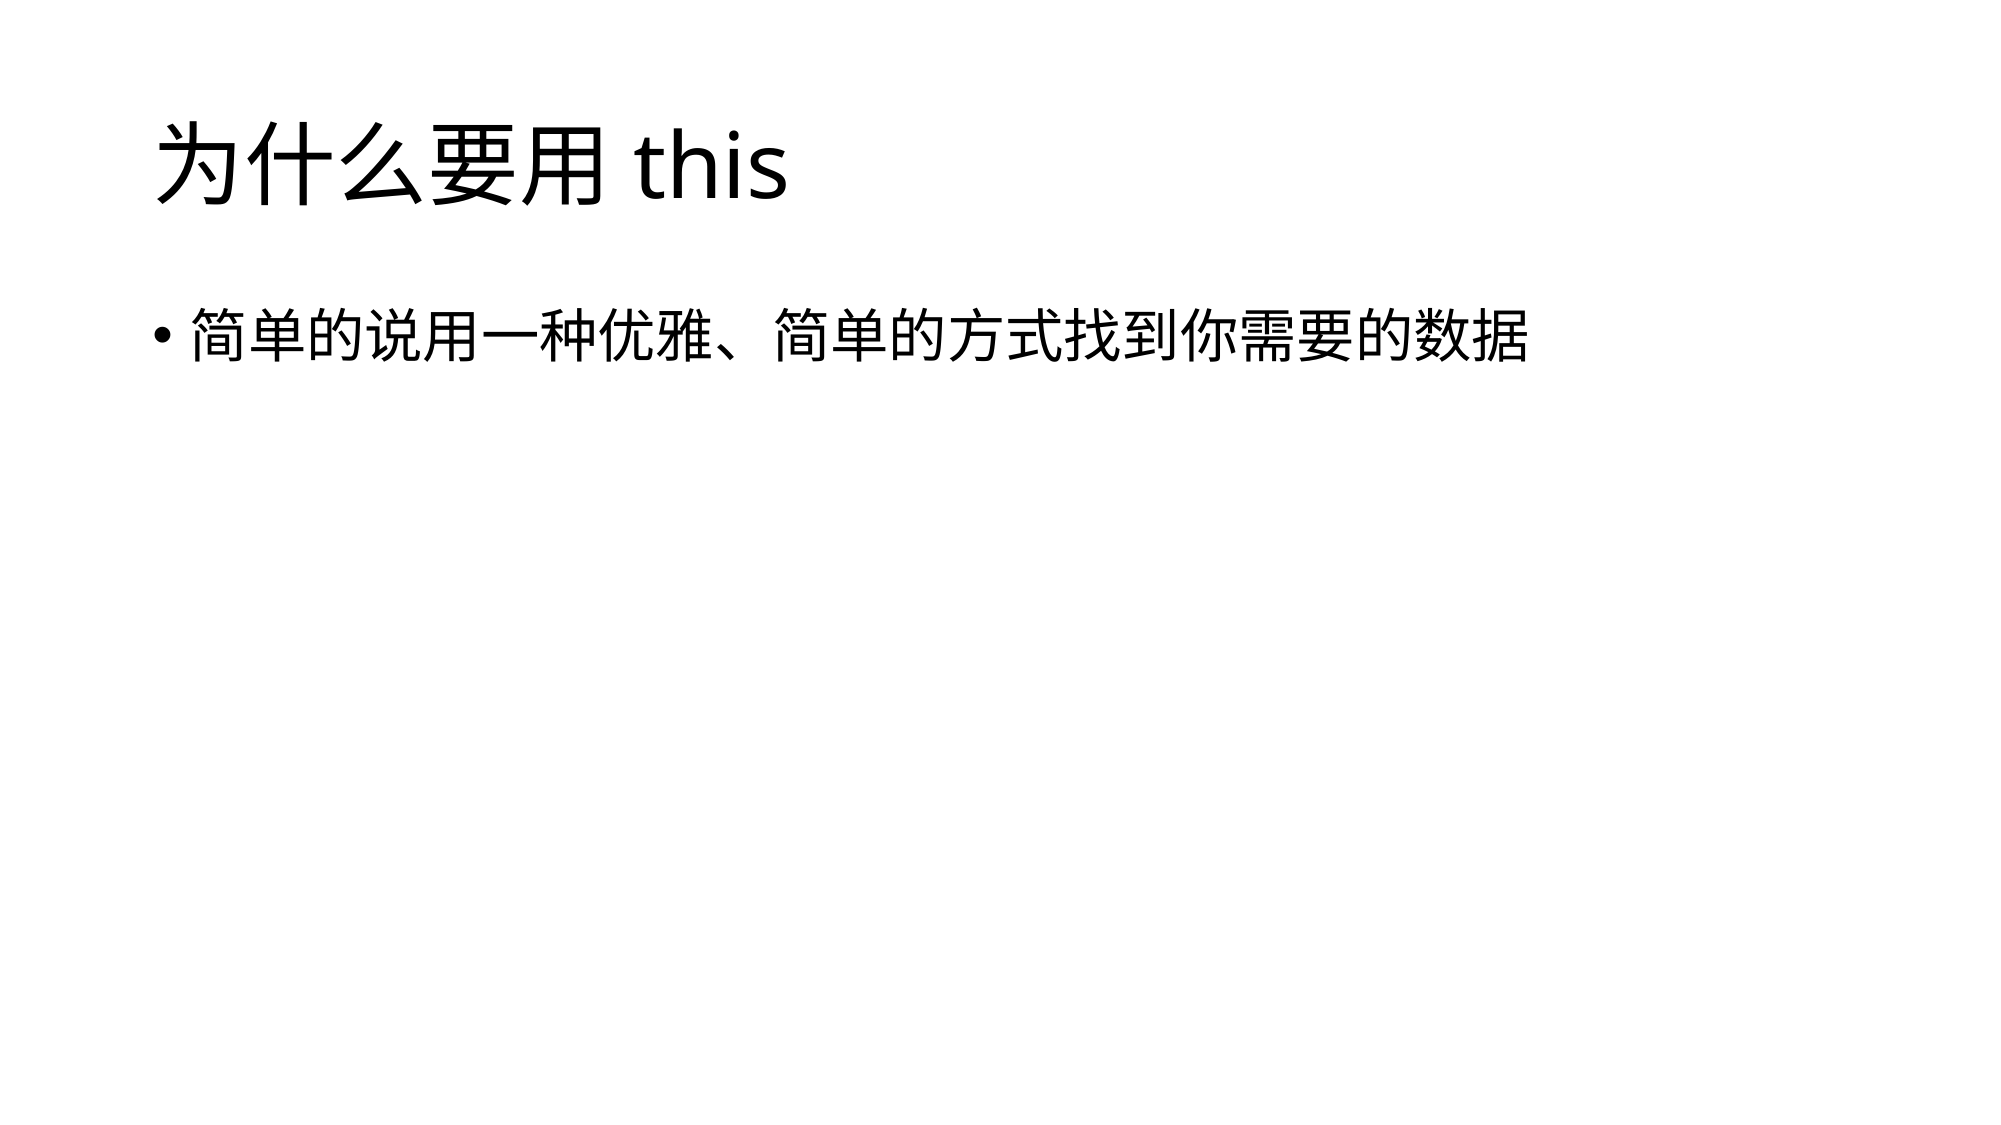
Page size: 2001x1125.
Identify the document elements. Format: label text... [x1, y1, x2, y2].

list 简单的说用一种优雅、简单的方式找到你需要的数据 [137, 299, 1863, 1014]
title 为什么要用this [137, 59, 1863, 278]
